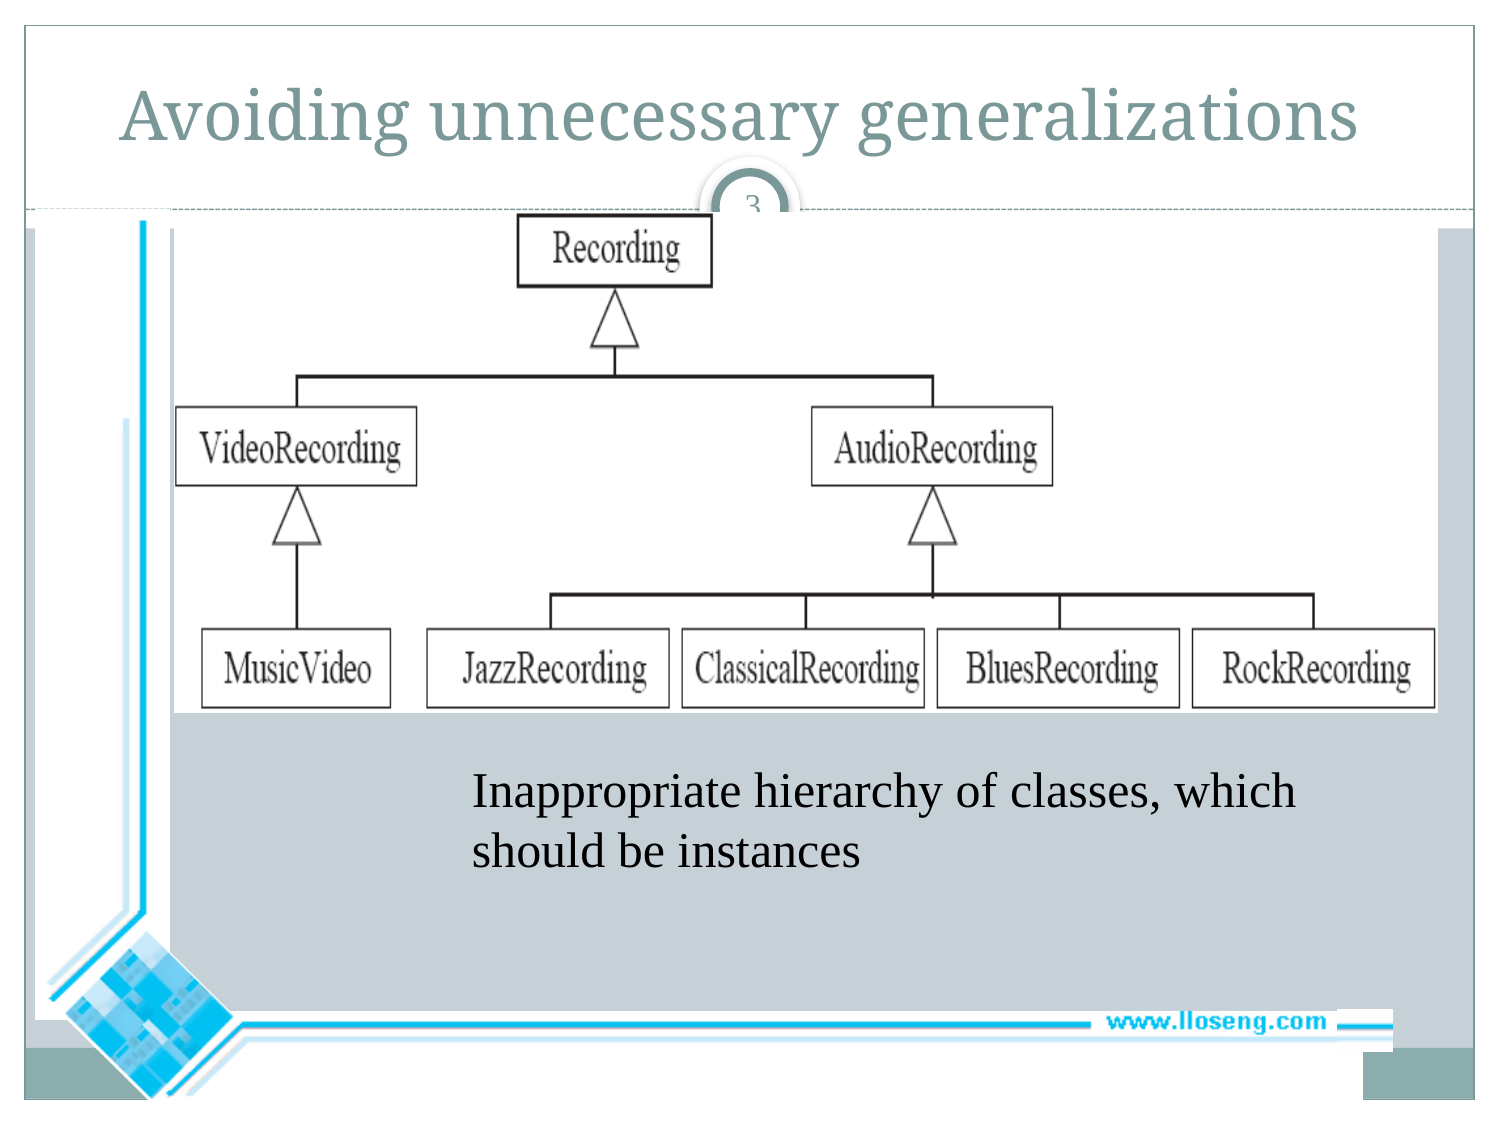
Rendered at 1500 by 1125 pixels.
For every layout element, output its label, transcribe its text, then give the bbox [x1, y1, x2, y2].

picture [35, 209, 1393, 1101]
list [174, 212, 1438, 713]
text_box Inappropriate hierarchy of classes, which should be instances [457, 749, 1454, 885]
title Avoiding unnecessary generalizations [49, 37, 1450, 162]
slide_number 3 [715, 168, 791, 209]
